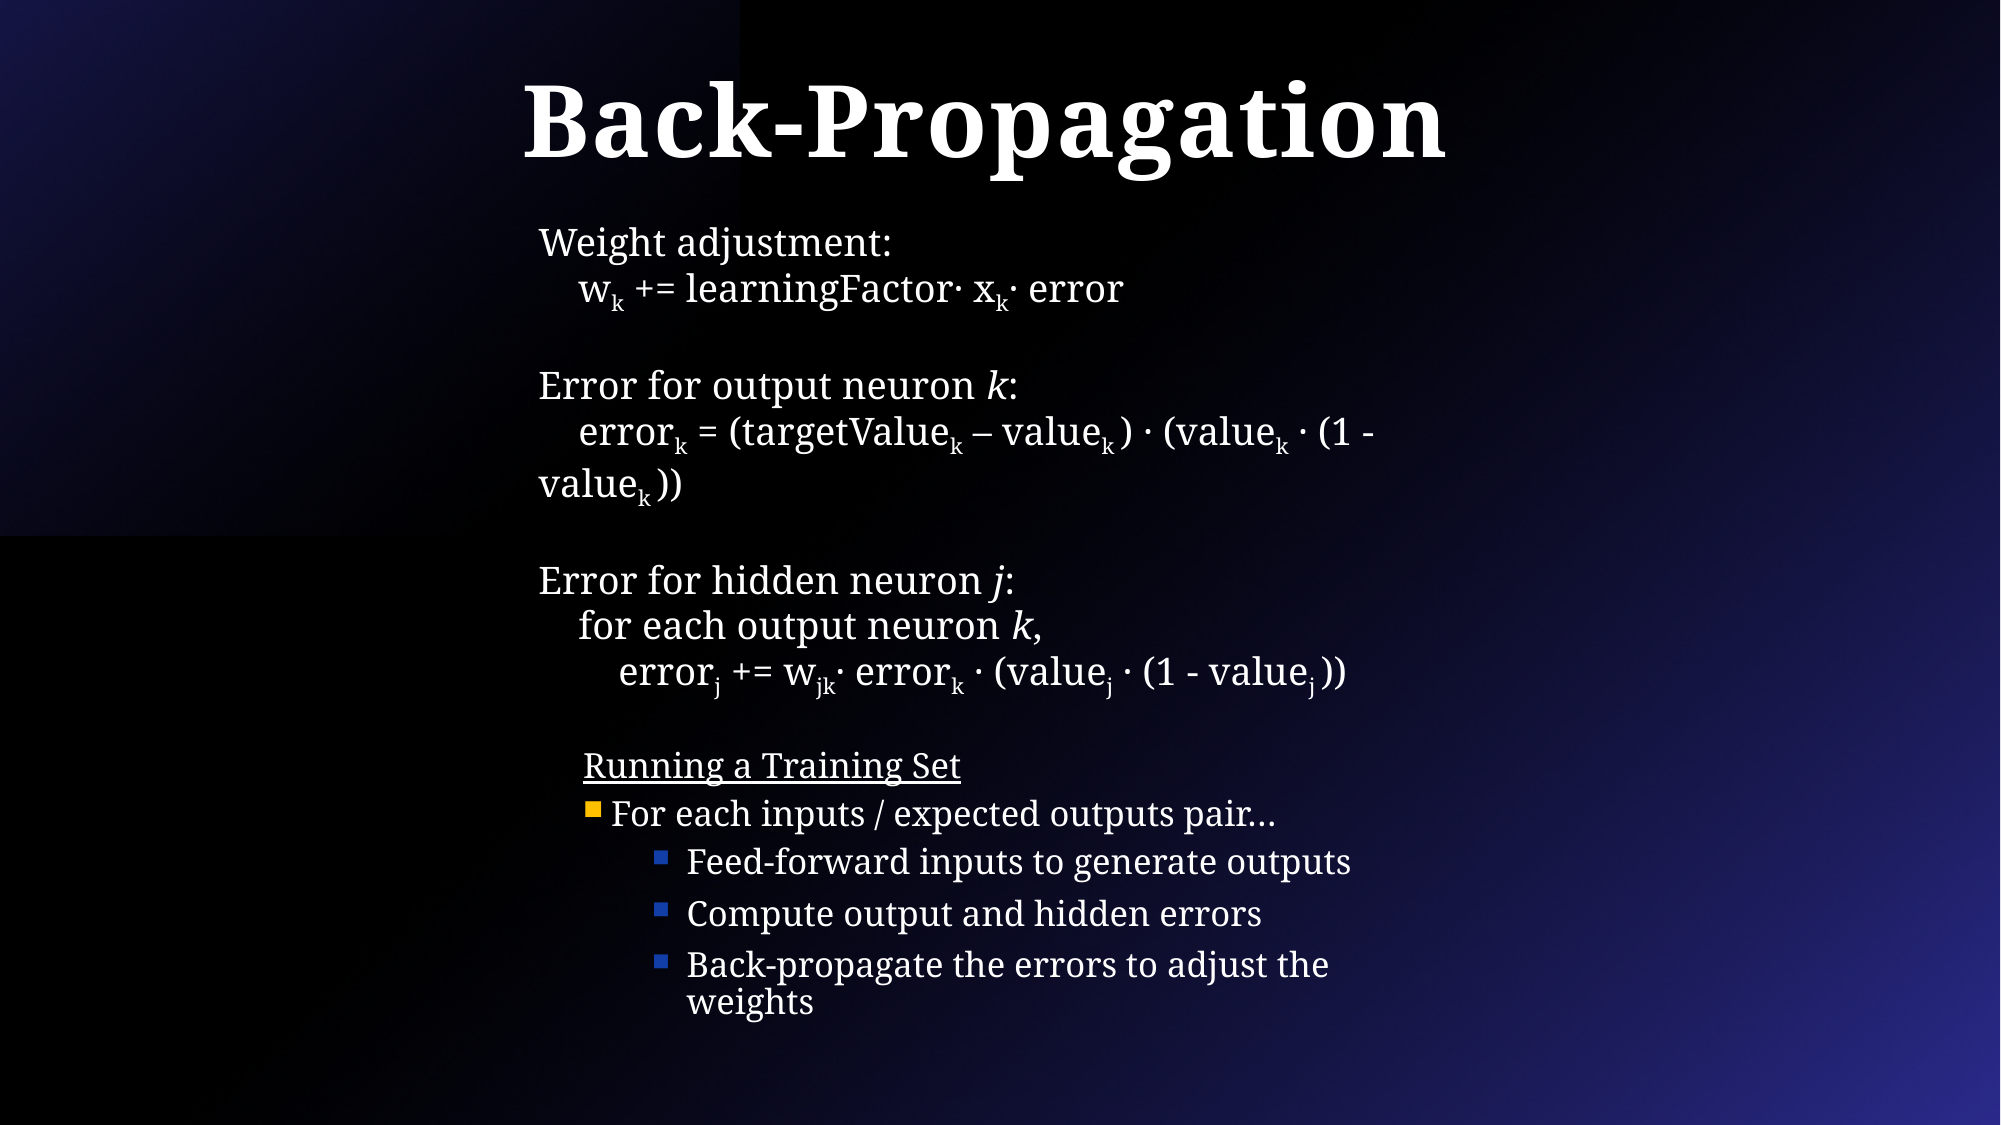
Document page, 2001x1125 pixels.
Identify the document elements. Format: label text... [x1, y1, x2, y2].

text_box Running a Training Set For each inputs / expected outputs pair… Feed-forward inputs to generate outputs Compute output and hidden errors Back-propagate the errors to adjust the weights [575, 741, 1425, 1033]
title Back-Propagation [76, 68, 1924, 182]
list Weight adjustment: wk += learningFactor· xk· error Error for output neuron k: errork = (targetValuek – valuek ) · (valuek · (1 - valuek )) Error for hidden neuron j: for each output neuron k, errorj += wjk· errork · (valuej · (1 - valuej )) [517, 211, 1483, 708]
picture [0, 0, 2001, 1125]
